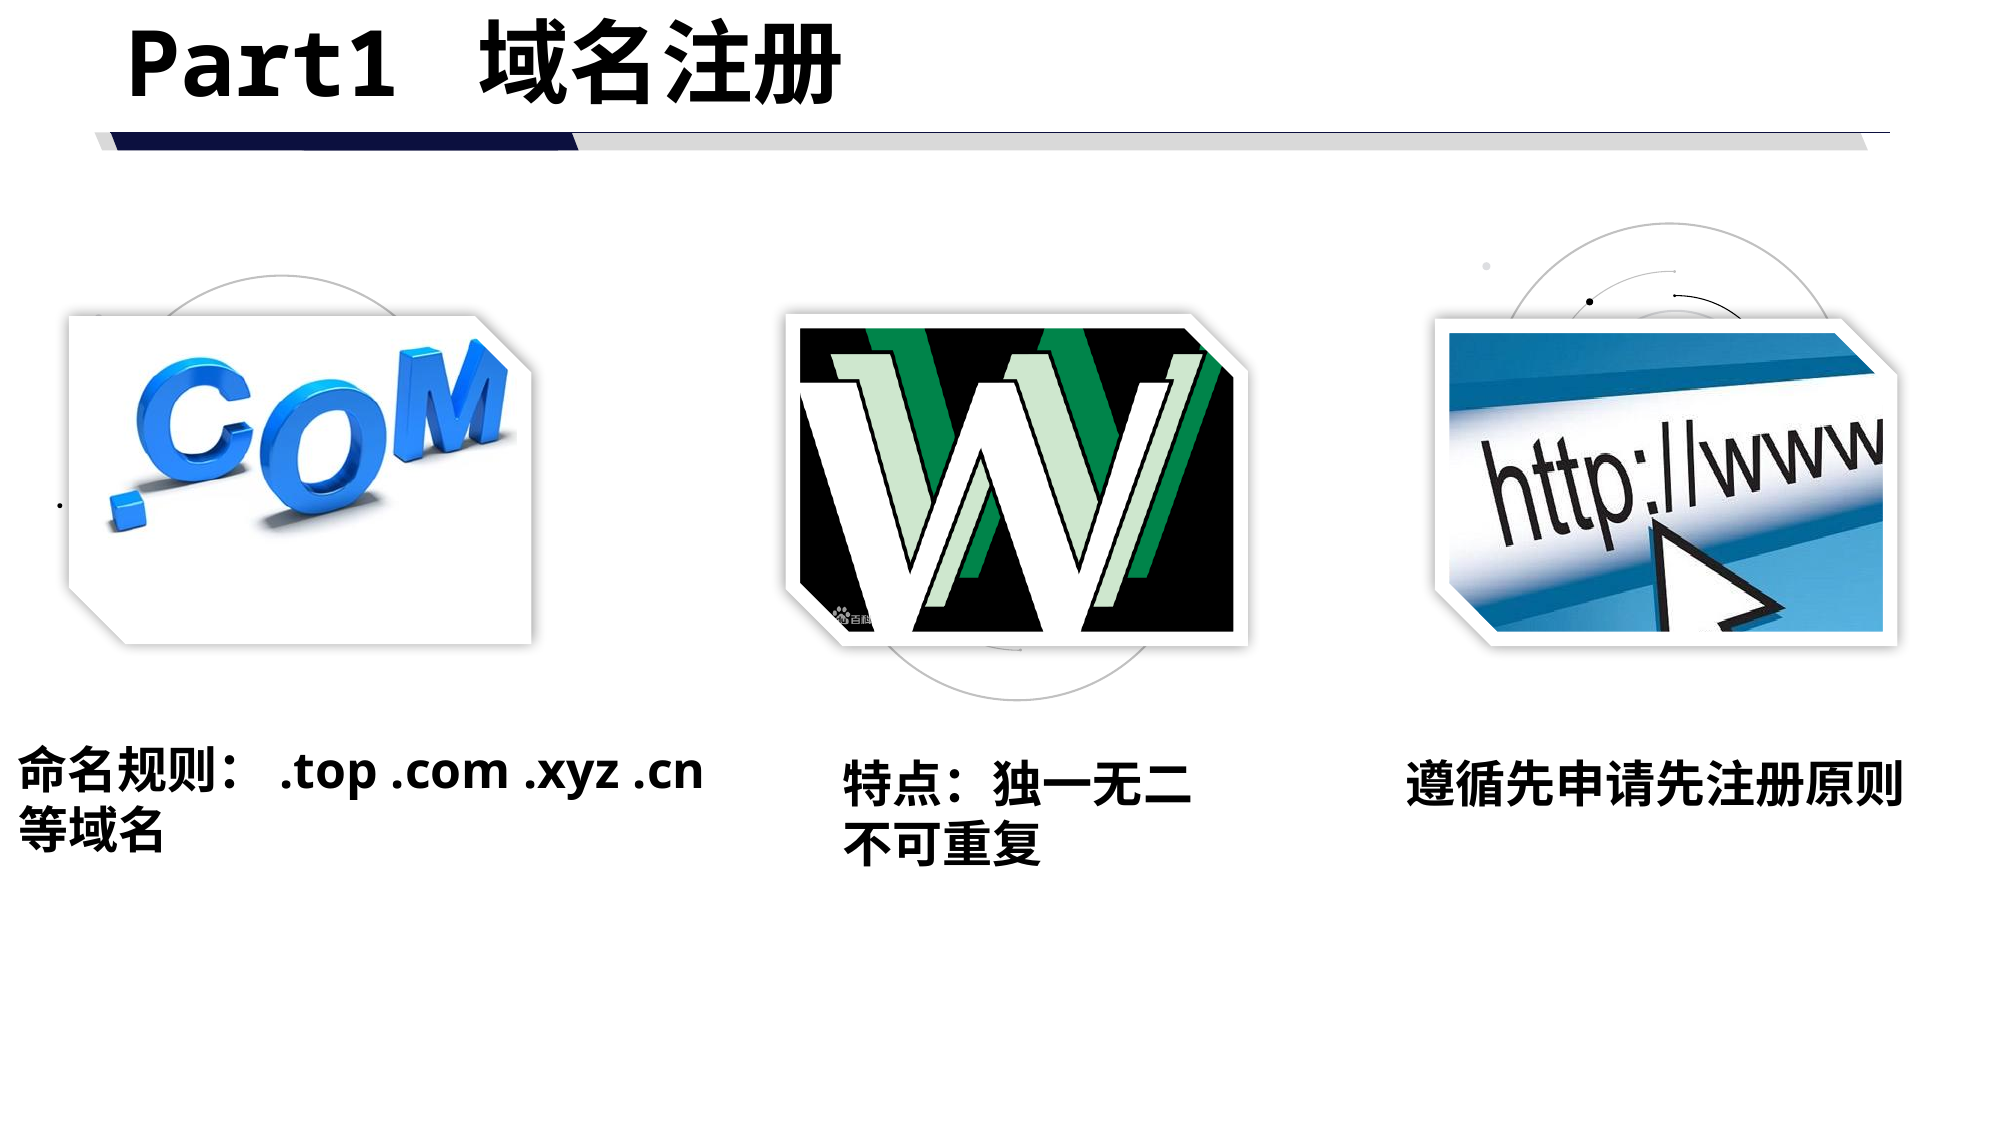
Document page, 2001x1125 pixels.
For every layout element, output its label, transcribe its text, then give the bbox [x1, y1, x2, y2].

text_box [94, 132, 1868, 151]
text_box 命名规则：.top .com .xyz .cn 等域名 [0, 731, 732, 926]
text_box 遵循先申请先注册原则 [1401, 747, 1931, 877]
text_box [1445, 223, 1848, 325]
picture [76, 323, 525, 637]
picture [792, 321, 1241, 639]
picture [1442, 325, 1891, 639]
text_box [792, 639, 1196, 701]
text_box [57, 275, 461, 633]
text_box 特点：独一无二 不可重复 [838, 747, 1286, 877]
title Part1 域名注册 [110, 27, 1148, 107]
